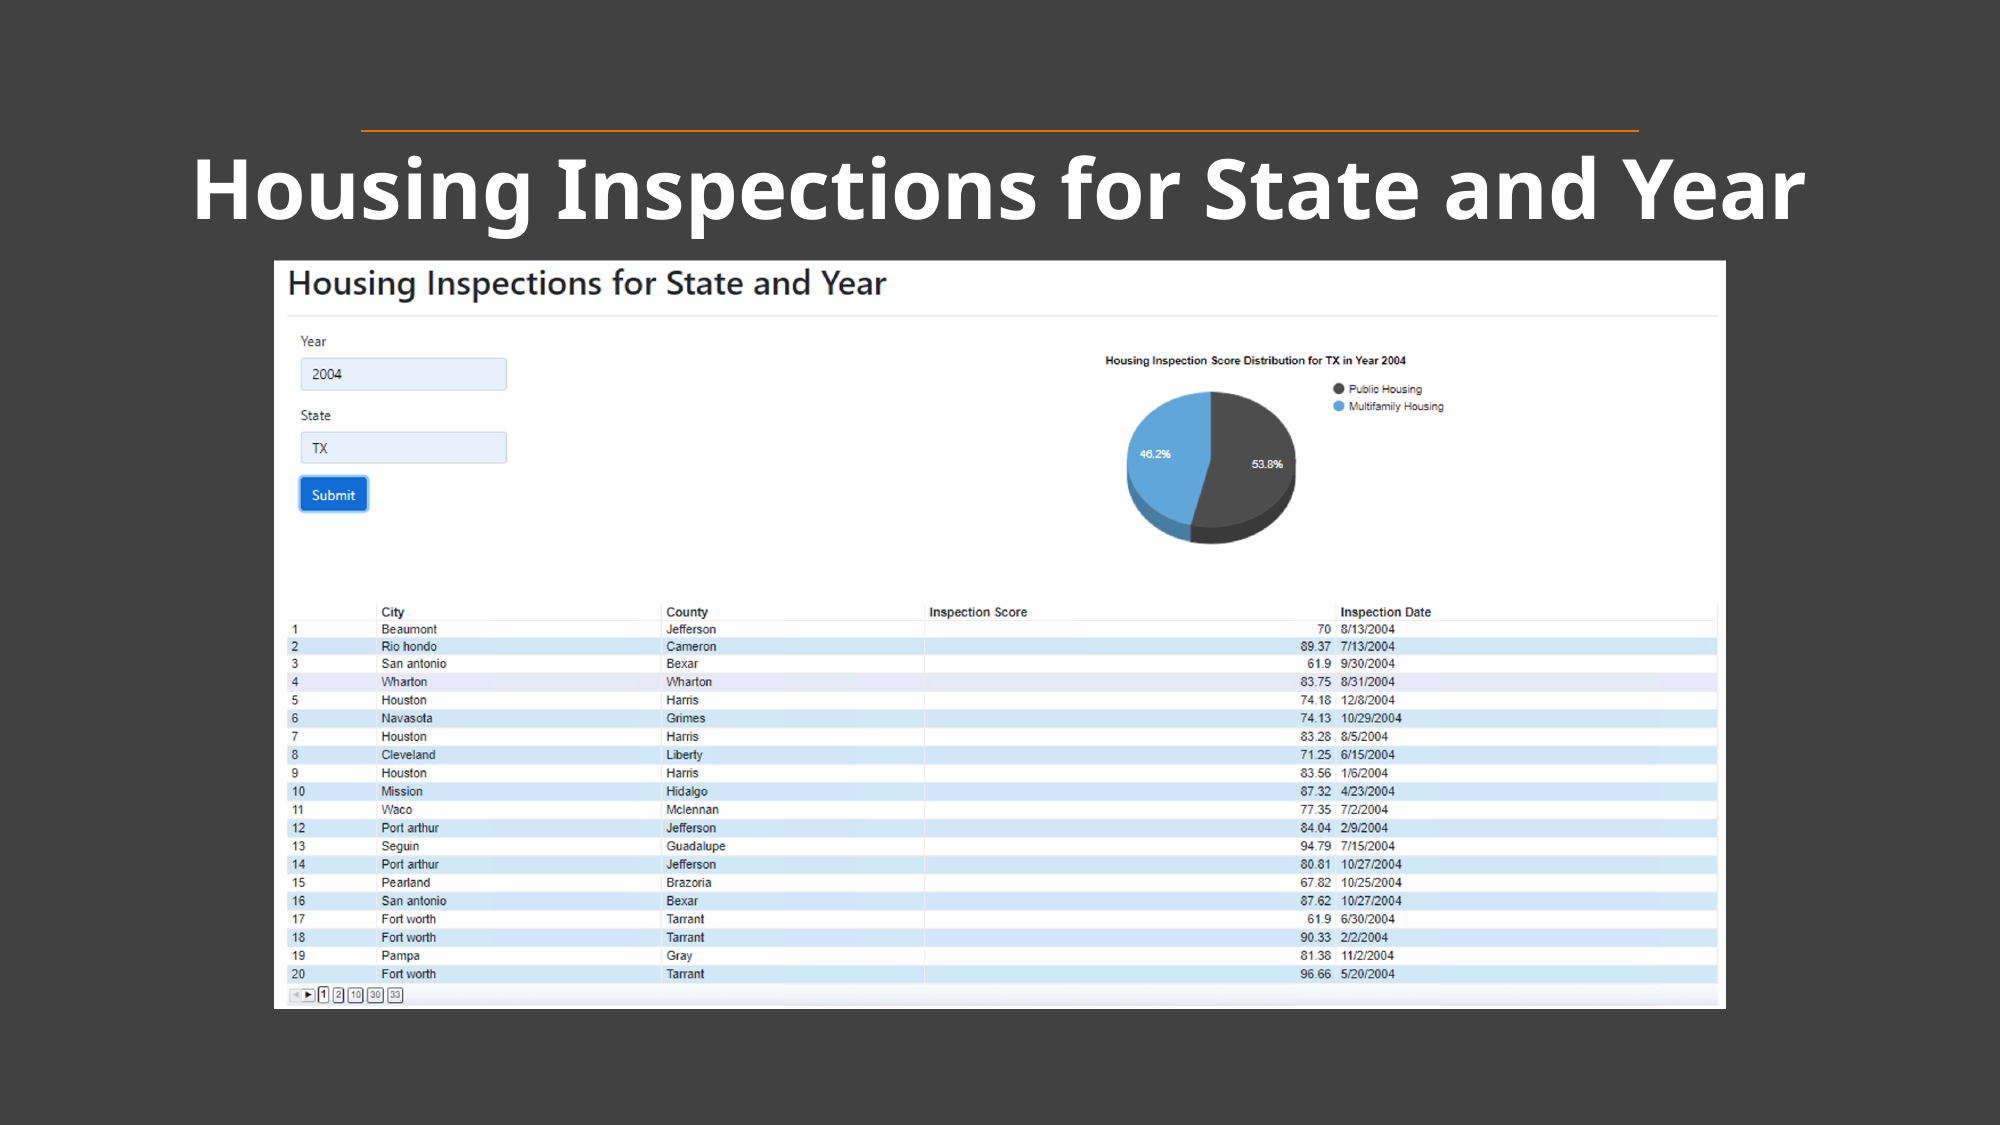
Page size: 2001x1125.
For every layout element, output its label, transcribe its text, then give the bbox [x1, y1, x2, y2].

picture [273, 260, 1726, 1009]
title Housing Inspections for State and Year [150, 151, 1850, 302]
